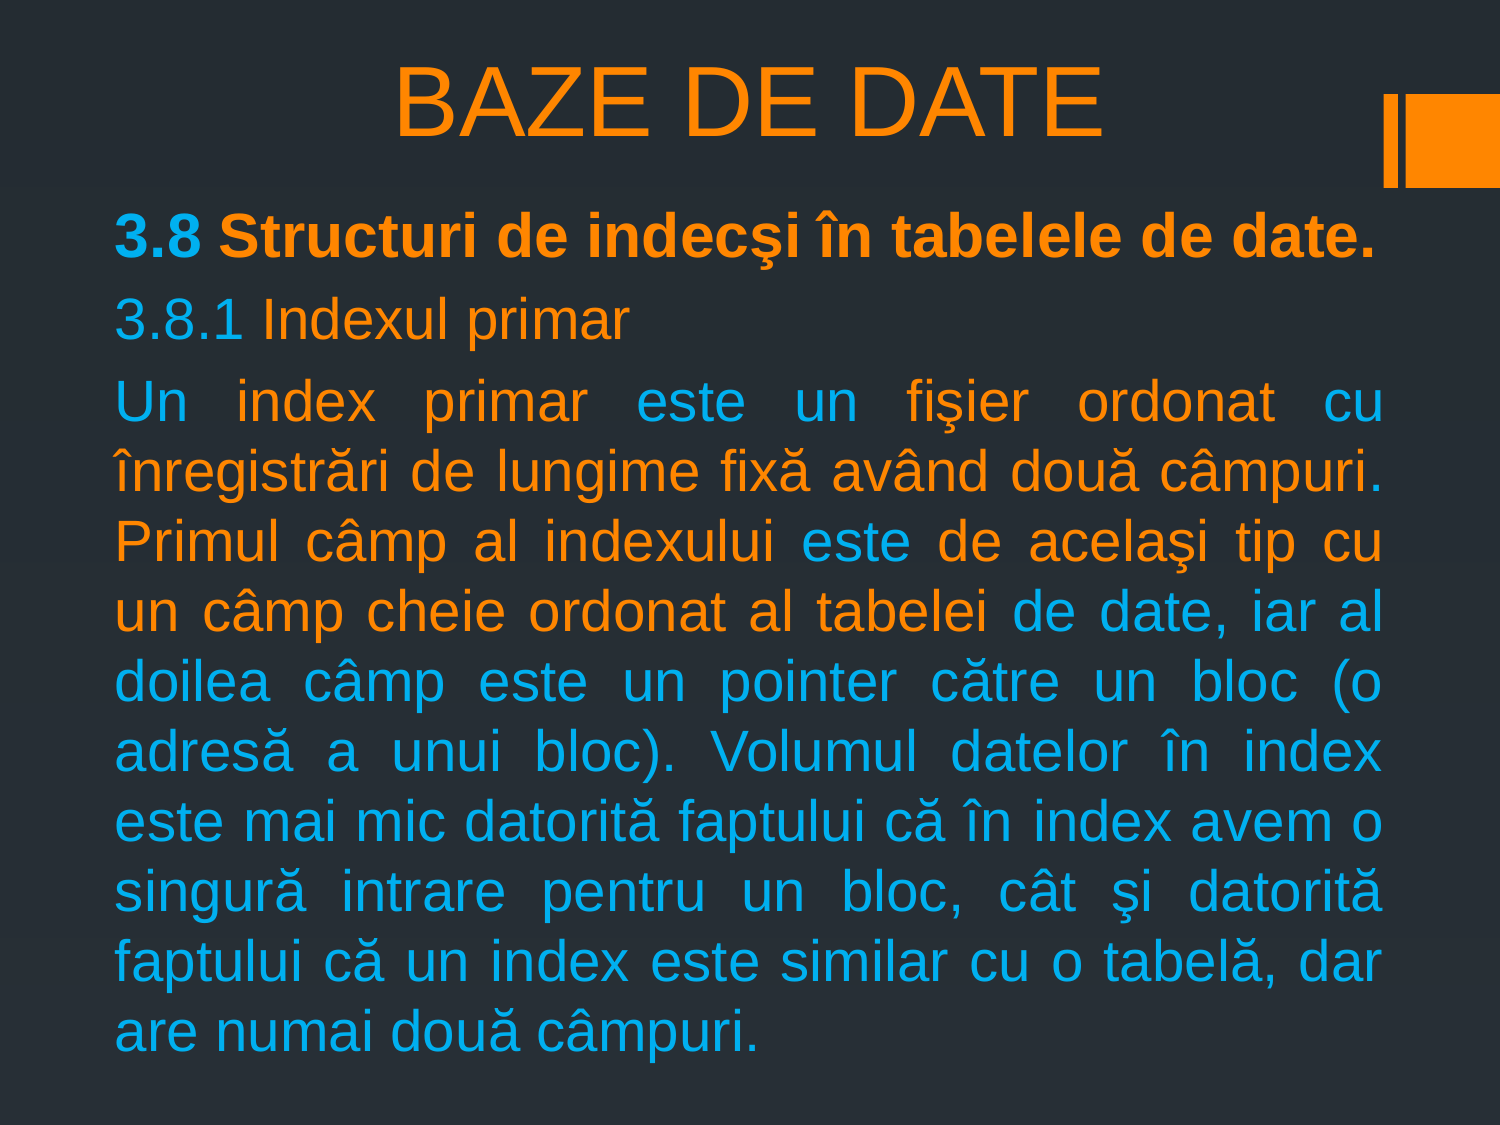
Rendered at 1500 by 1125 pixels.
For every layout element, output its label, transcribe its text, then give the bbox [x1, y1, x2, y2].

subtitle 3.8 Structuri de indecşi în tabelele de date. 3.8.1 Indexul primar Un index primar este un fişier ordonat cu înregistrări de lungime fixă având două câmpuri. Primul câmp al indexului este de acelaşi tip cu un câmp cheie ordonat al tabelei de date, iar al doilea câmp este un pointer către un bloc (o adresă a unui bloc). Volumul datelor în index este mai mic datorită faptului că în index avem o singură intrare pentru un bloc, cât şi datorită faptului că un index este similar cu o tabelă, dar are numai două câmpuri. [99, 187, 1400, 1025]
title BAZE DE DATE [112, 0, 1388, 164]
